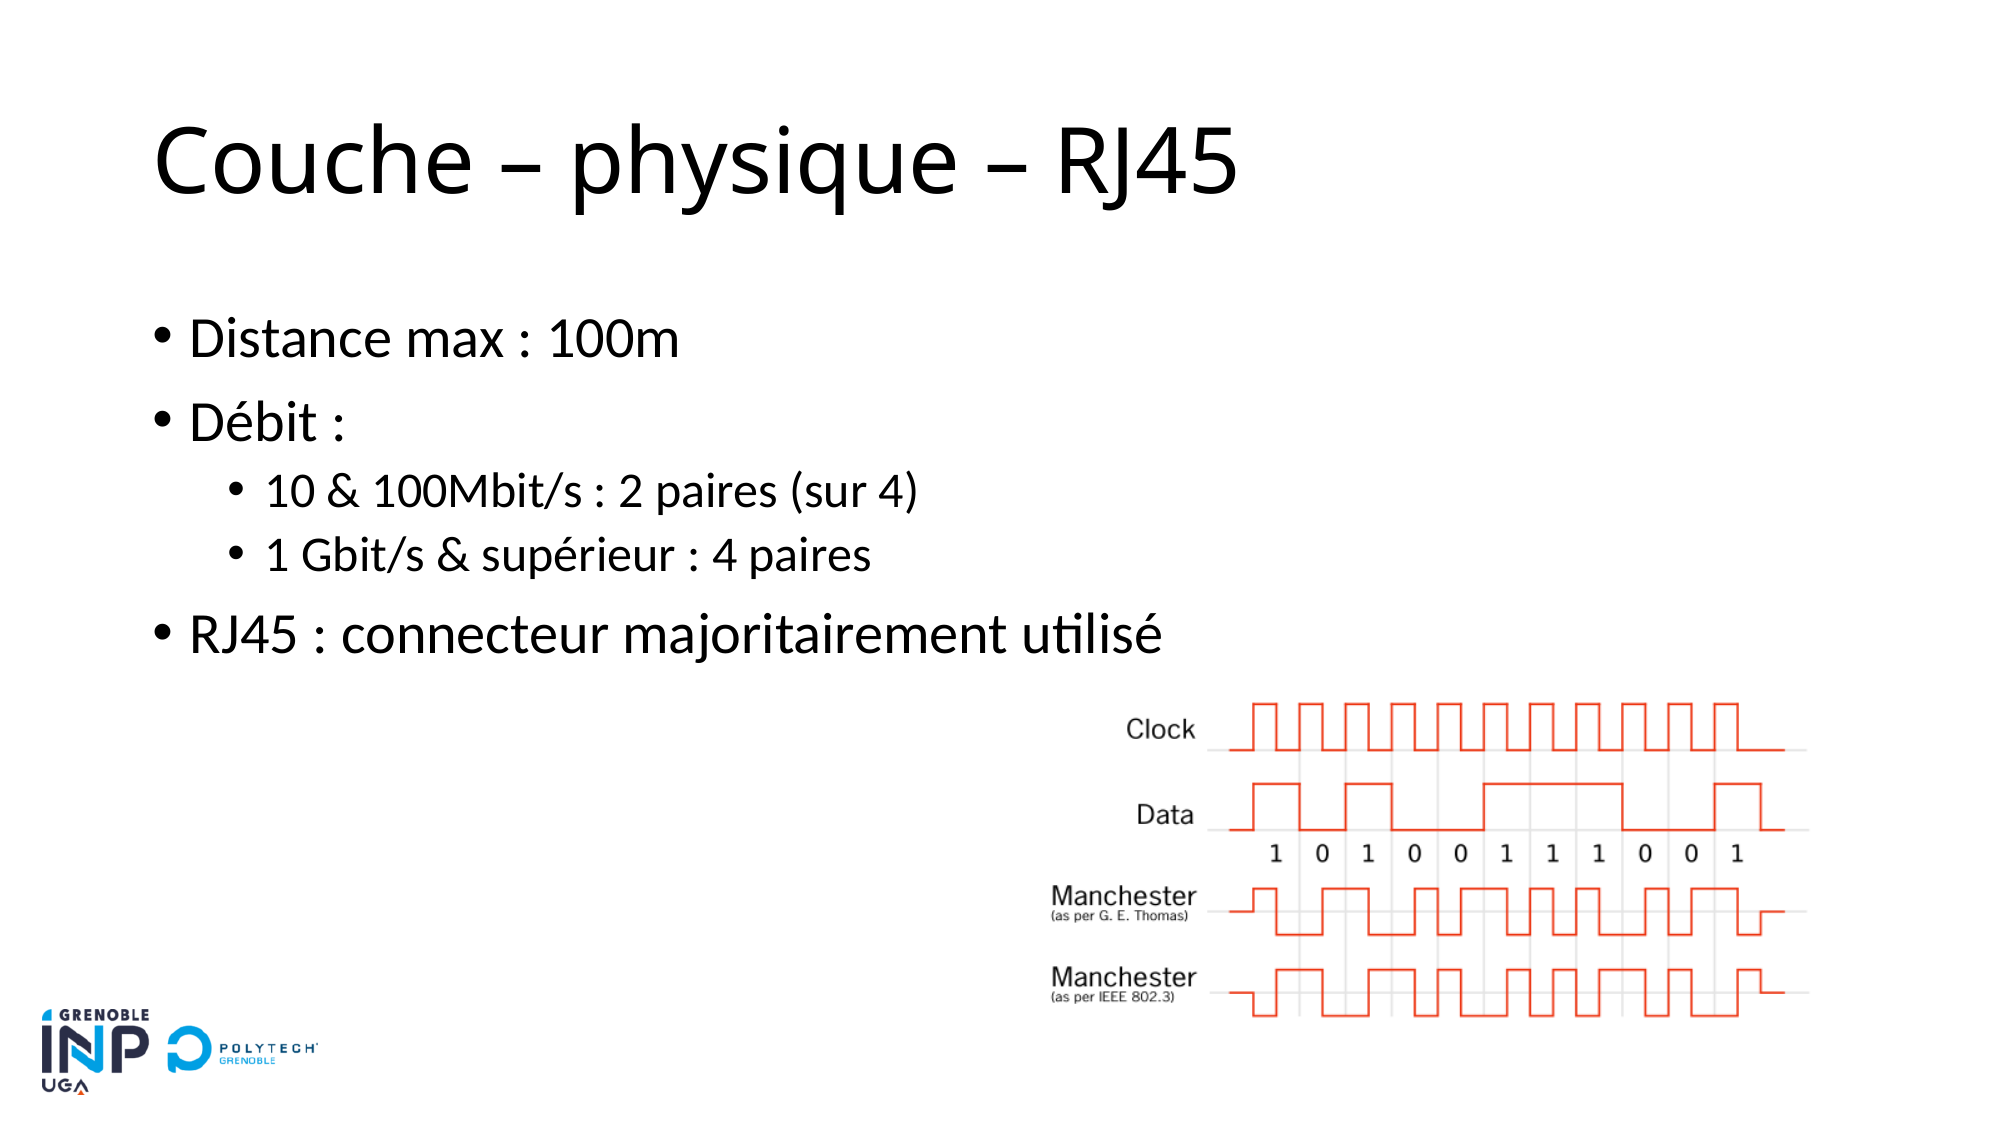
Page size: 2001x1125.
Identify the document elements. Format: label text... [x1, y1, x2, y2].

picture [42, 1009, 318, 1095]
title Couche – physique – RJ45 [137, 55, 1863, 273]
picture [1026, 669, 1839, 1054]
list Distance max : 100m Débit : 10 & 100Mbit/s : 2 paires (sur 4) 1 Gbit/s & supérieur : 4 paires RJ45 : connecteur majoritairement utilisé [137, 299, 1863, 1014]
